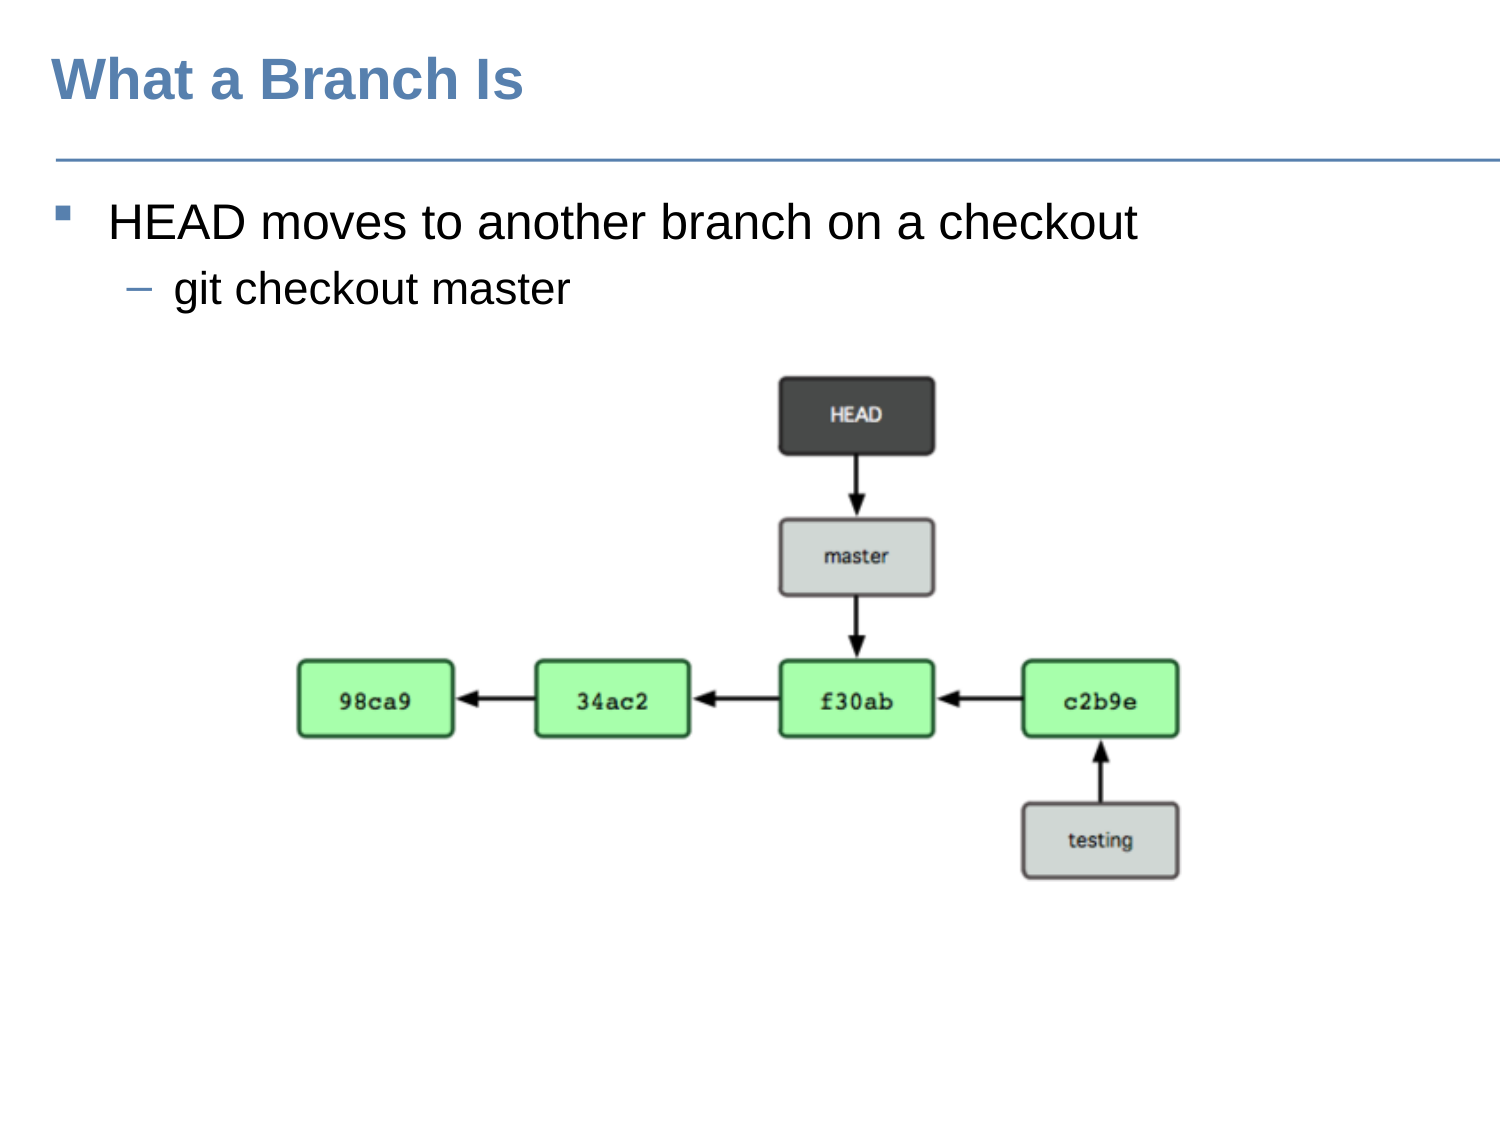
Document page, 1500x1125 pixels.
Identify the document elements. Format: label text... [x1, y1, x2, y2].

list HEAD moves to another branch on a checkout git checkout master [36, 181, 1450, 977]
title What a Branch Is [36, 7, 1447, 145]
picture [294, 373, 1182, 883]
